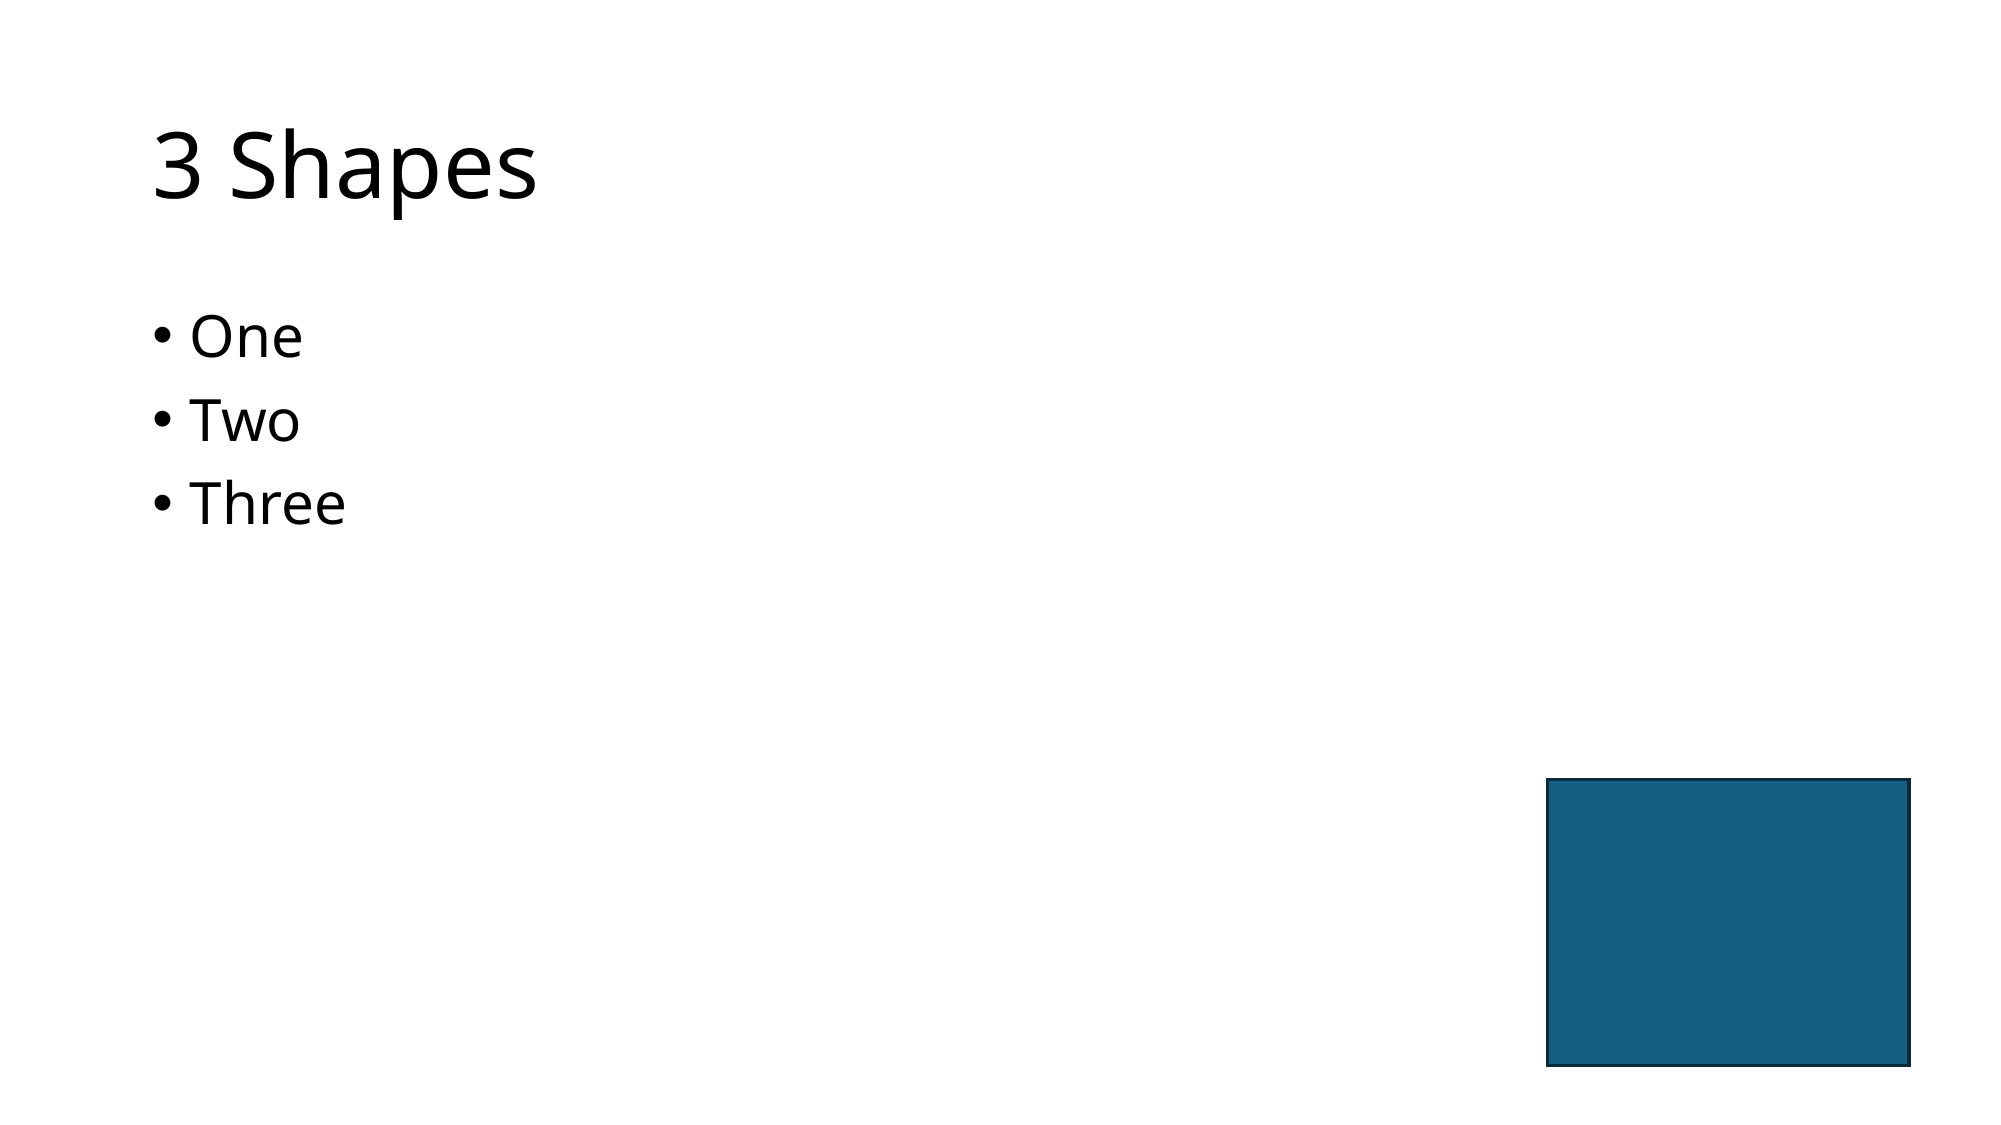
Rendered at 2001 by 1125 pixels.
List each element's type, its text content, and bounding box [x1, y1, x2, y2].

list One Two Three [137, 299, 1863, 1014]
text_box [1546, 778, 1911, 1067]
title 3 Shapes [137, 59, 1863, 278]
